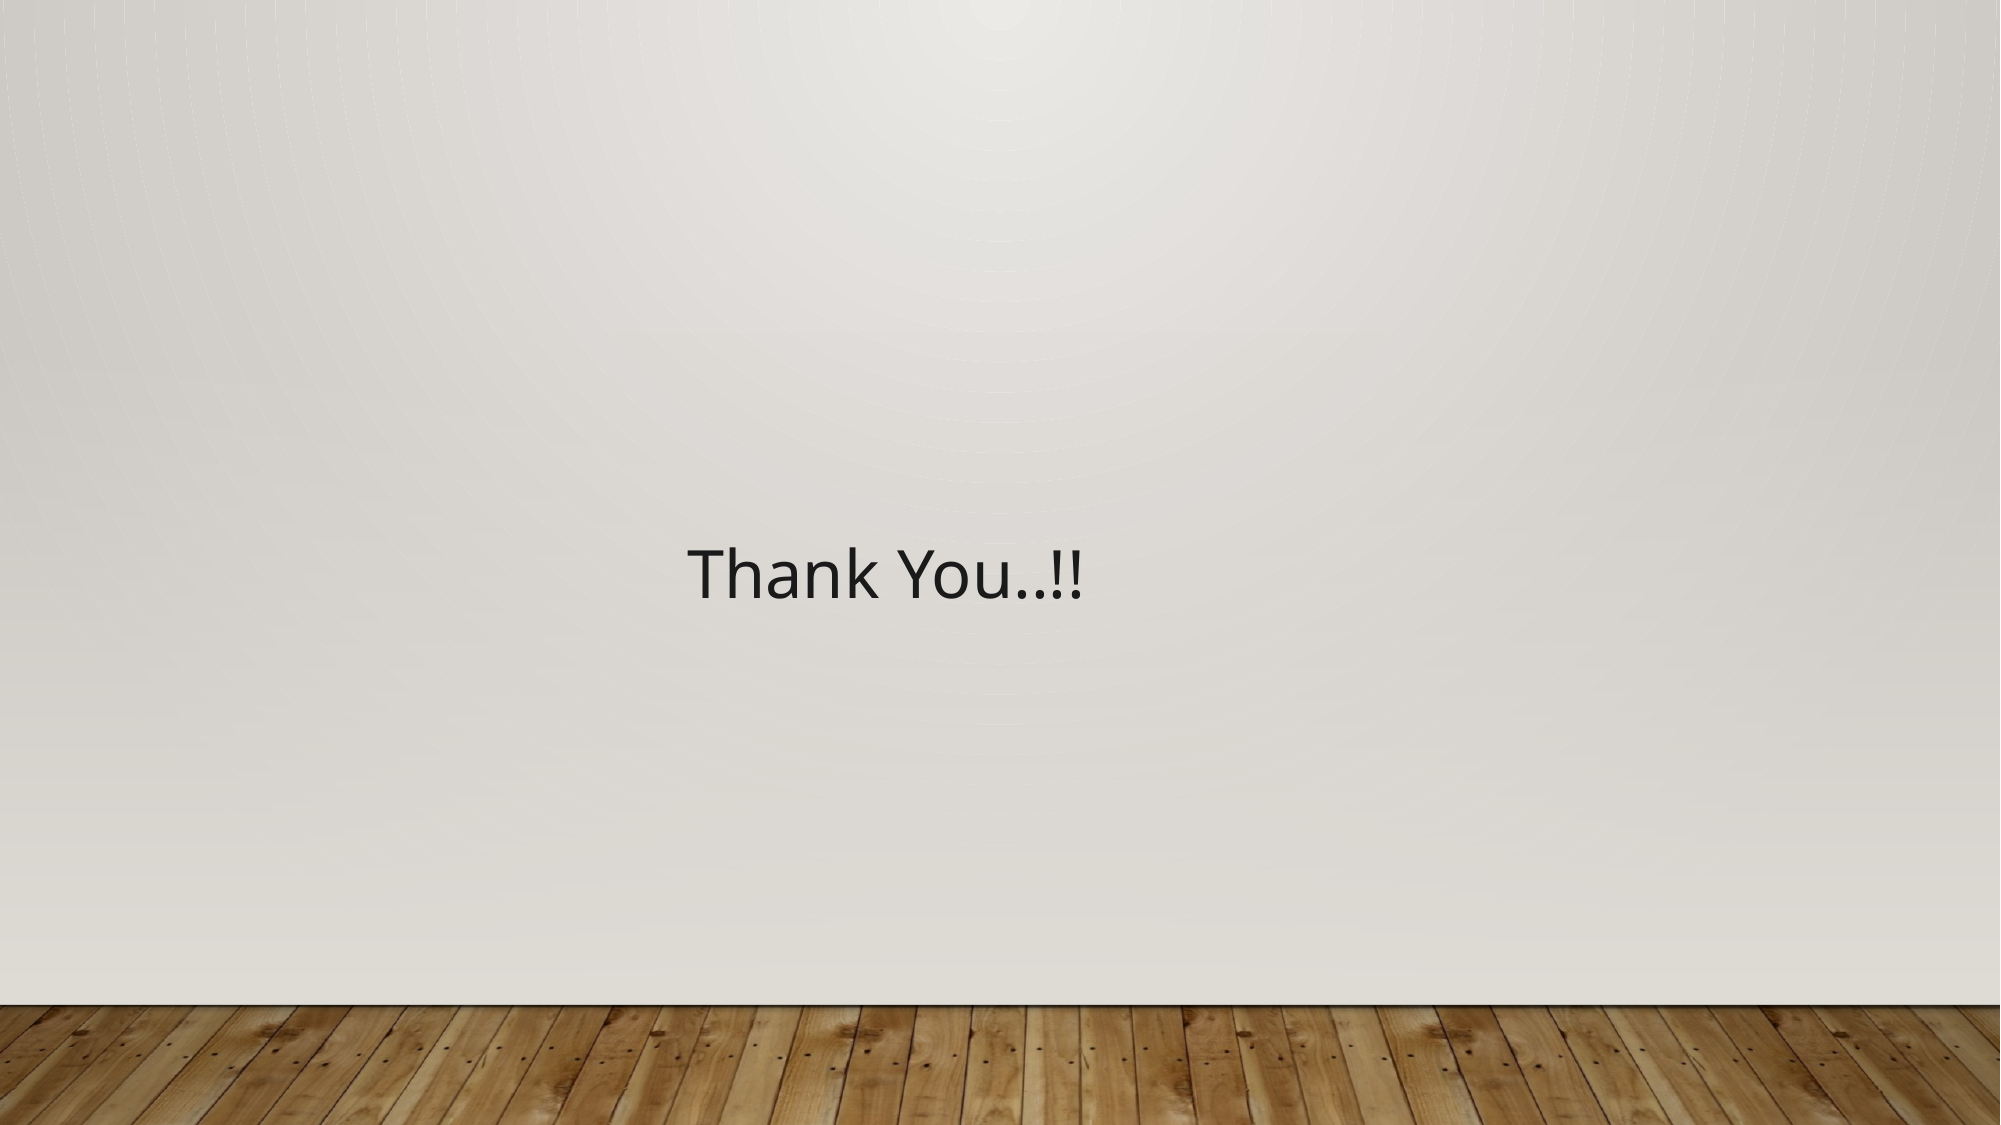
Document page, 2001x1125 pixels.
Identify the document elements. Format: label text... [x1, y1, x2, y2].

text_box Thank You..!! [672, 524, 1518, 620]
picture [0, 1005, 2000, 1125]
